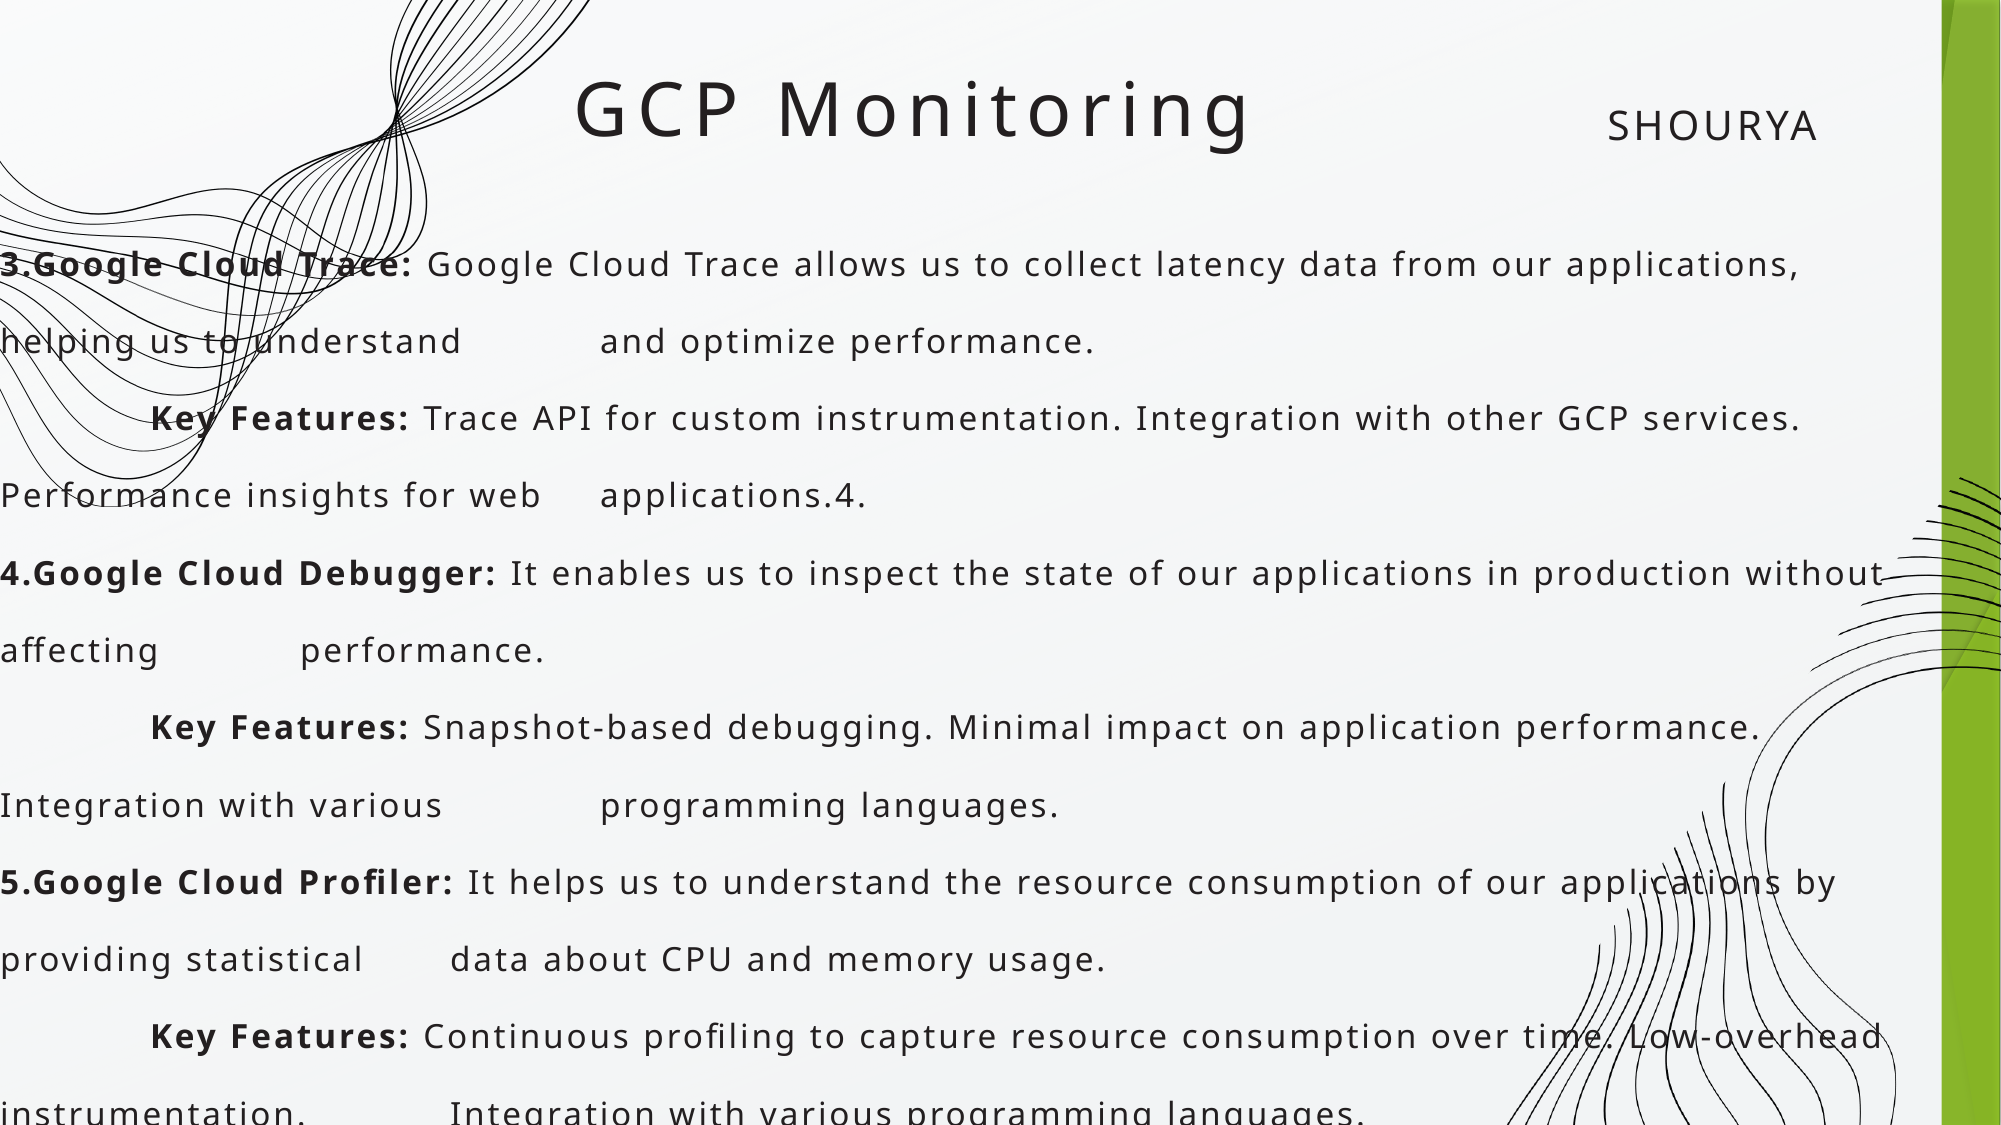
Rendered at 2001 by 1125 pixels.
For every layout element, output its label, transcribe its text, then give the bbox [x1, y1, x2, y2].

text_box [1942, 447, 2000, 1125]
text_box 3.Google Cloud Trace: Google Cloud Trace allows us to collect latency data from our applications, helping us to understand and optimize performance. Key Features: Trace API for custom instrumentation. Integration with other GCP services. Performance insights for web applications.4. 4.Google Cloud Debugger: It enables us to inspect the state of our applications in production without affecting performance. Key Features: Snapshot-based debugging. Minimal impact on application performance. Integration with various programming languages. 5.Google Cloud Profiler: It helps us to understand the resource consumption of our applications by providing statistical data about CPU and memory usage. Key Features: Continuous profiling to capture resource consumption over time. Low-overhead instrumentation. Integration with various programming languages. [0, 205, 1942, 1125]
text_box [631, 0, 1942, 205]
text_box [0, 0, 631, 205]
text_box GCP Monitoring [287, 26, 1537, 152]
text_box SHOURYA [1536, 92, 1888, 149]
